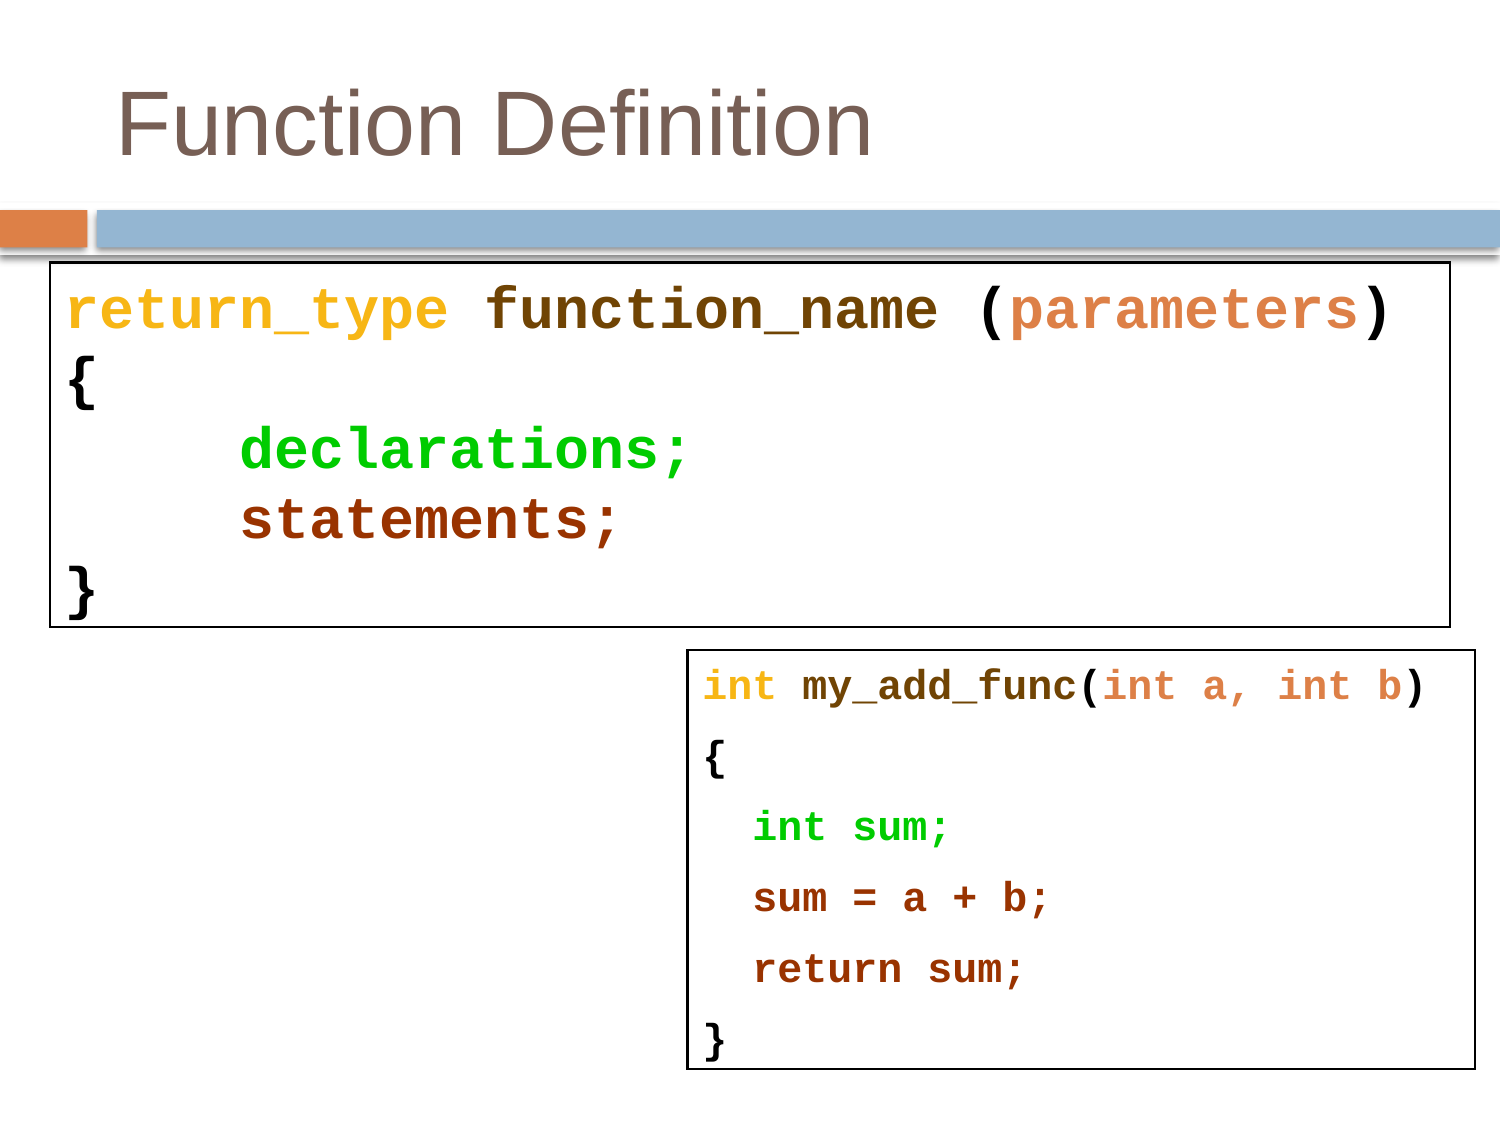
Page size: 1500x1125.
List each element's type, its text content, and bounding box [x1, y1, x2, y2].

text_box int my_add_func(int a, int b) { int sum; sum = a + b; return sum; } [687, 650, 1475, 1070]
text_box return_type function_name (parameters) { declarations; statements; } [50, 262, 1450, 628]
title Function Definition [100, 37, 1438, 200]
